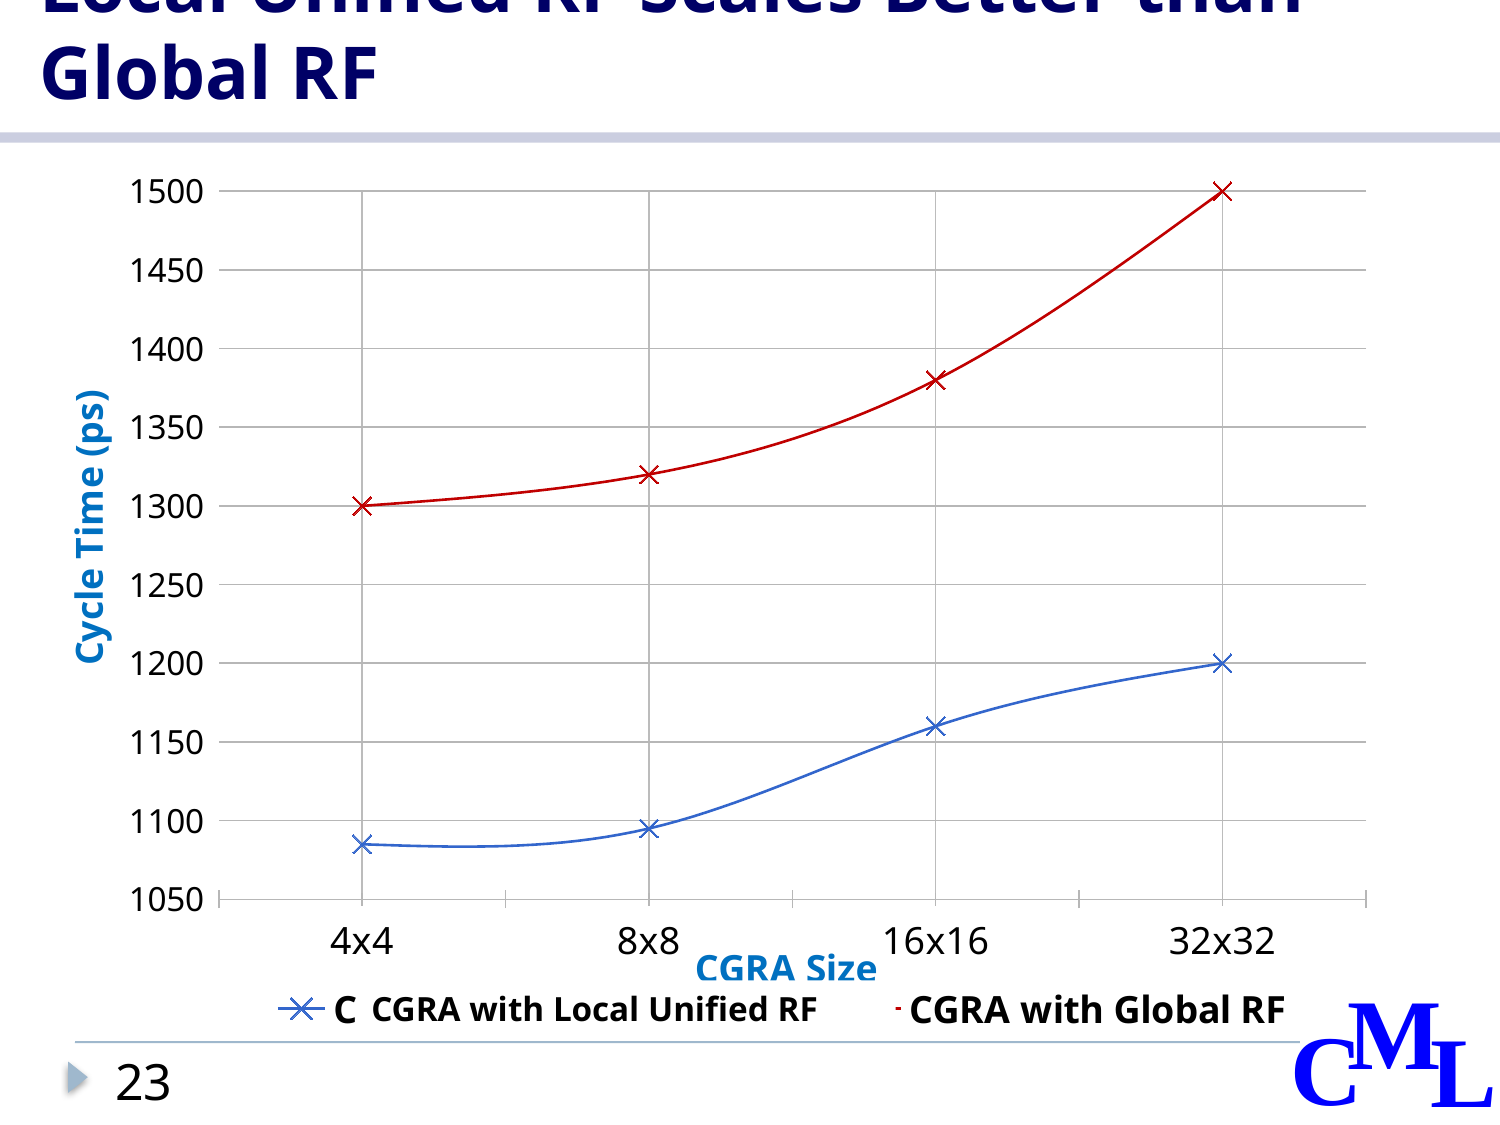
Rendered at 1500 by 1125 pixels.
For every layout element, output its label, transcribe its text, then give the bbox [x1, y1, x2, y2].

slide_number 23 [100, 1056, 313, 1103]
chart [40, 155, 1438, 1043]
title Local Unified RF Scales Better than Global RF [24, 14, 1454, 122]
